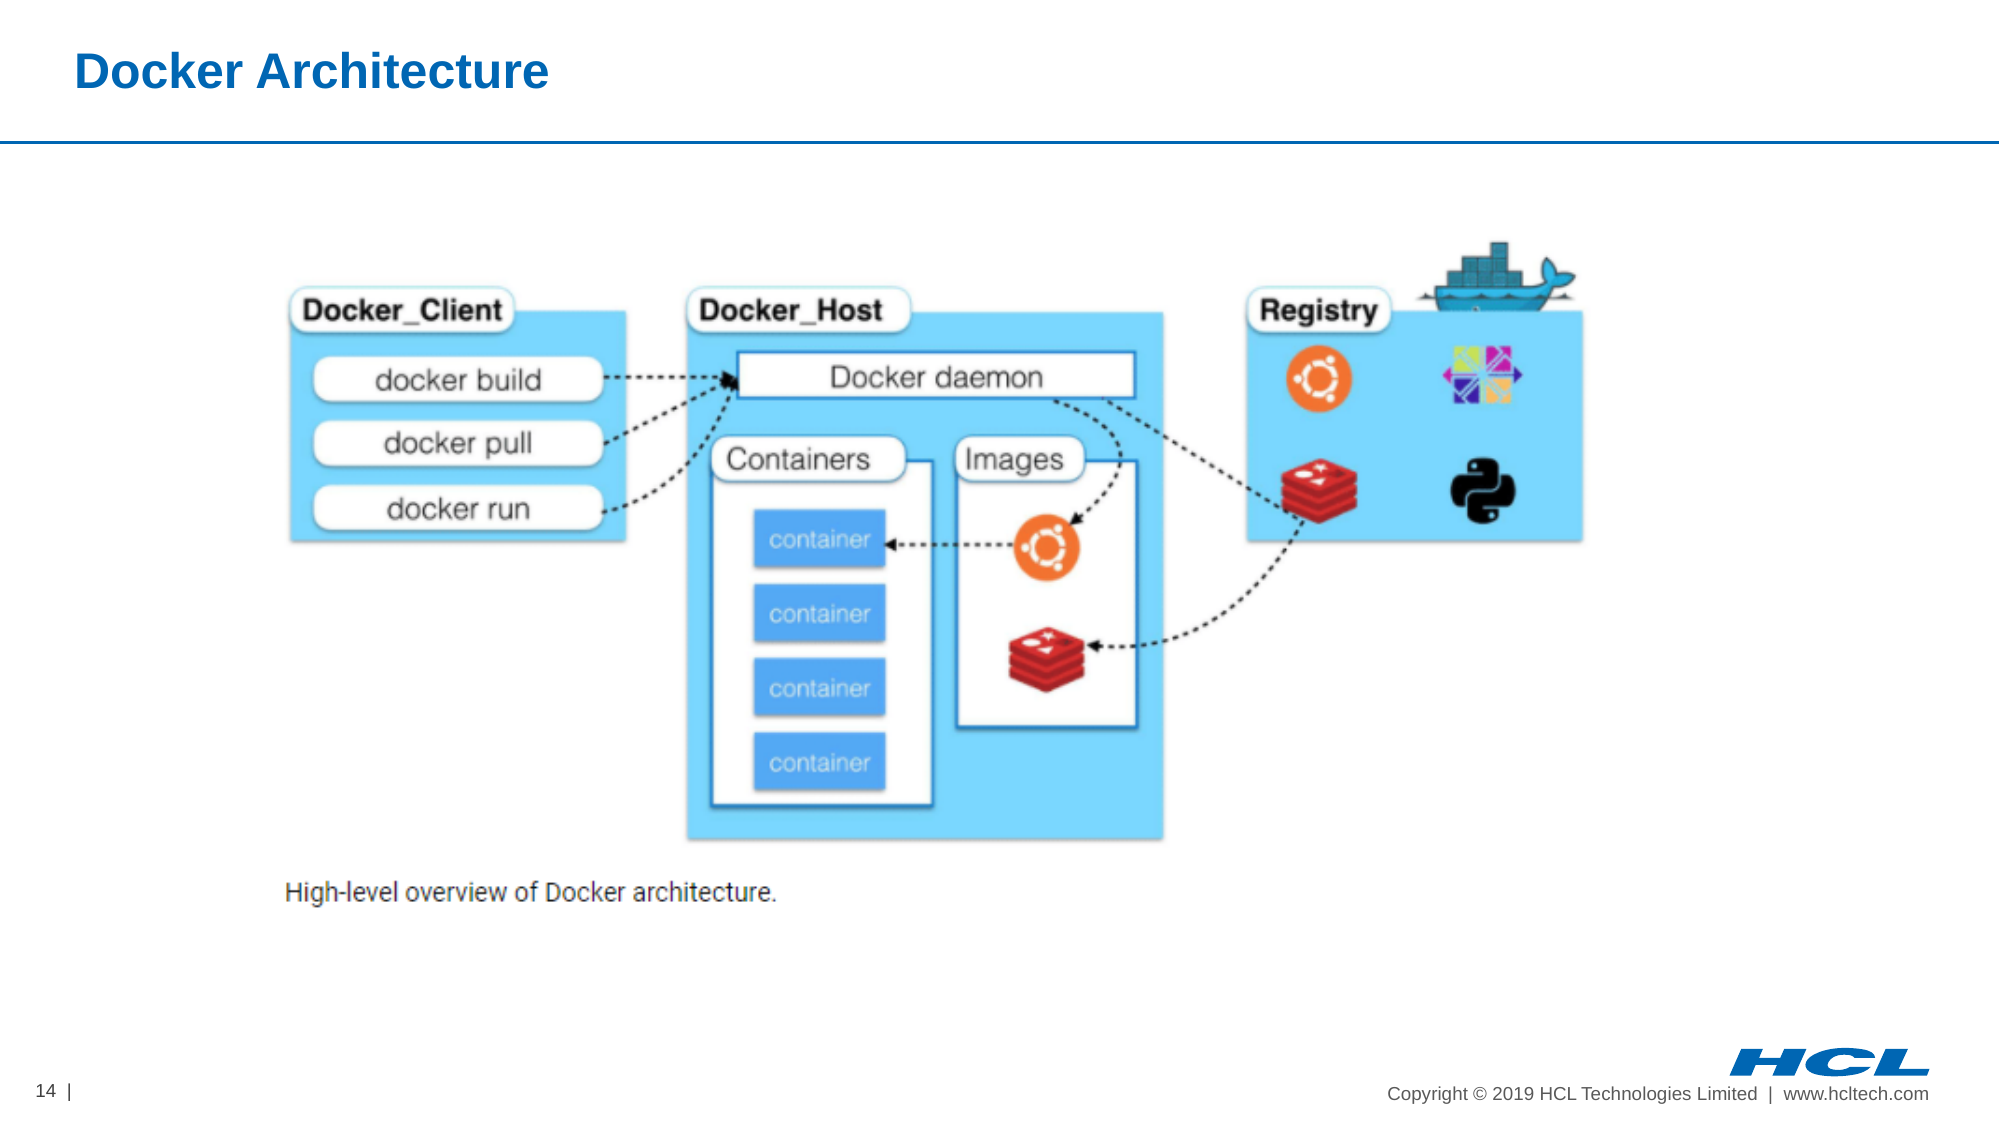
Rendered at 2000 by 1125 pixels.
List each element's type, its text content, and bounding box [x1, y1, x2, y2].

title Docker Architecture [66, 9, 1933, 128]
picture [272, 226, 1604, 917]
